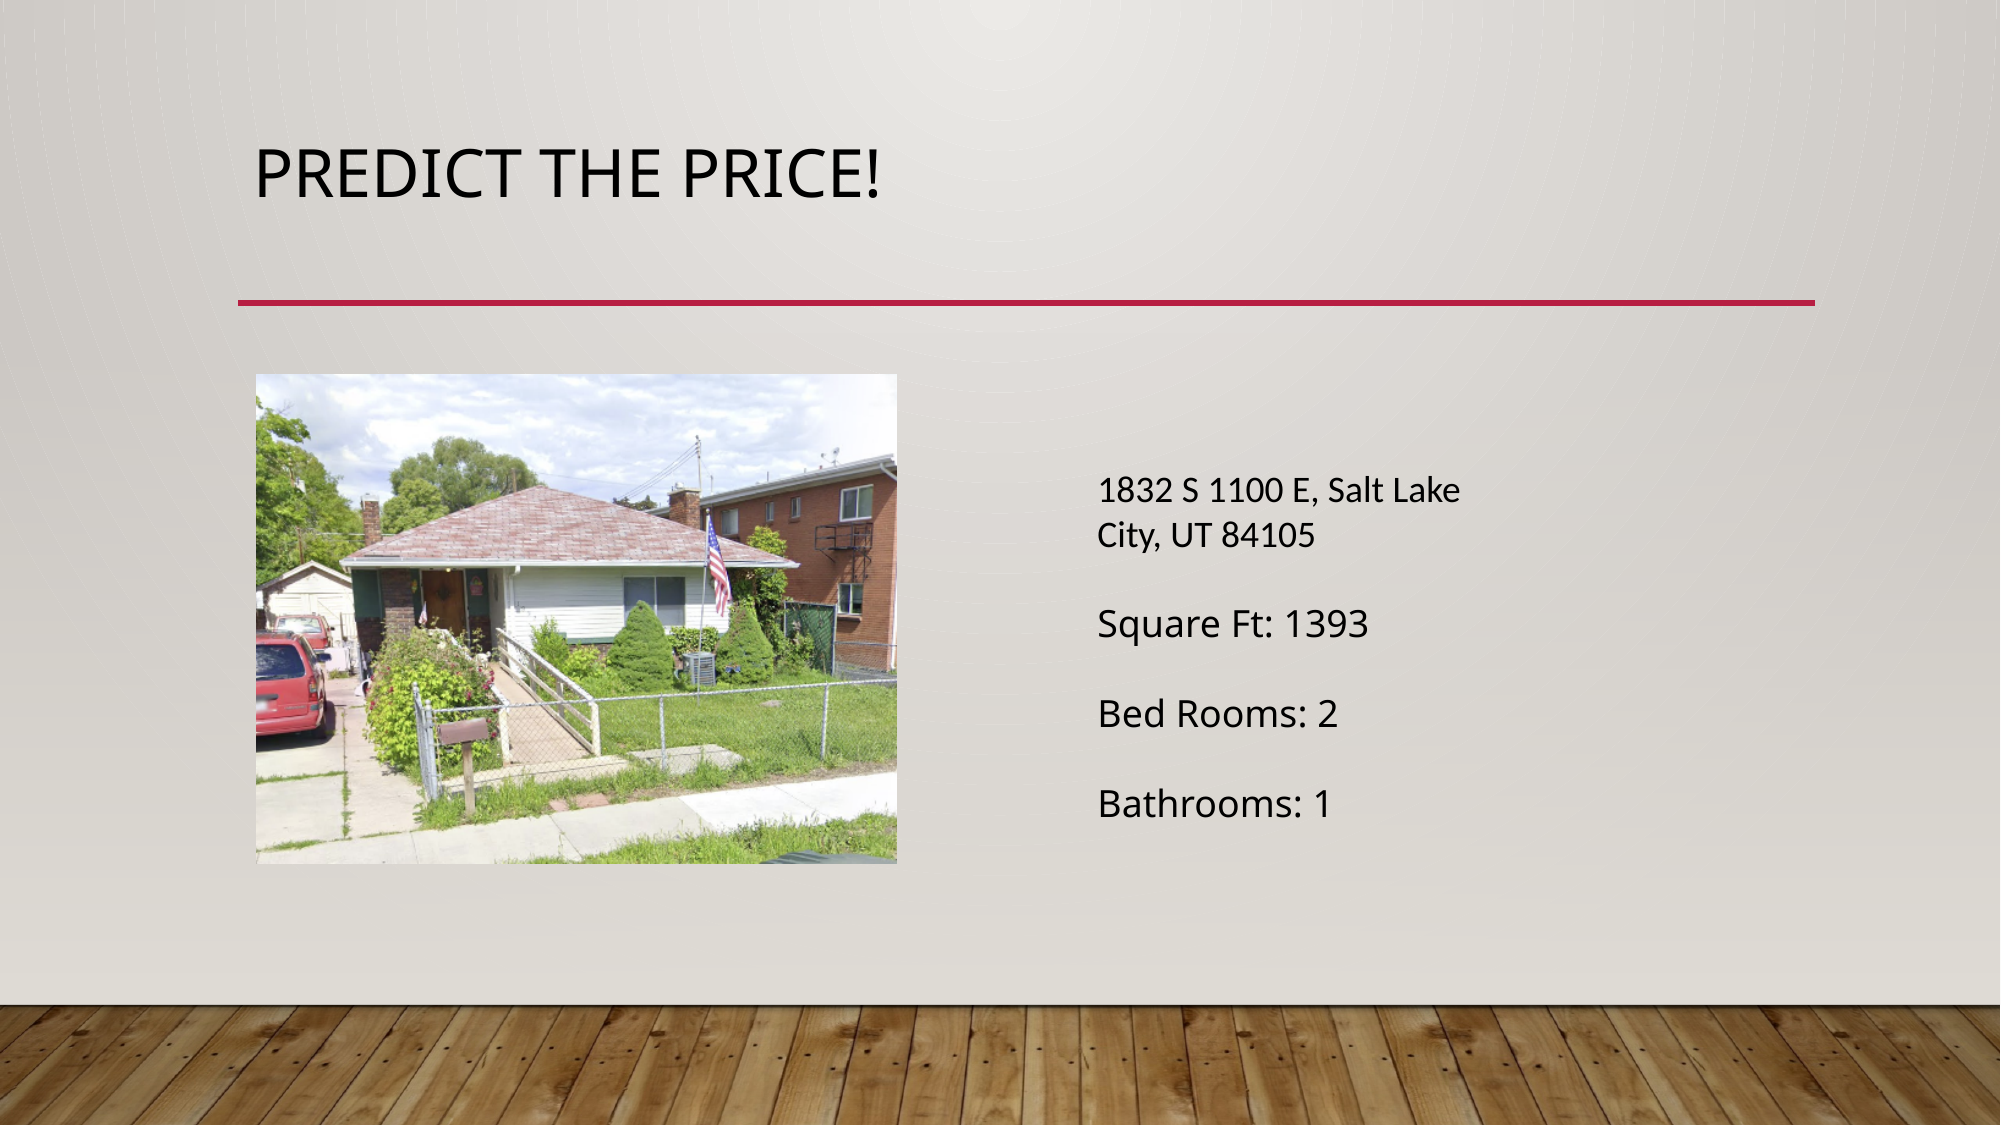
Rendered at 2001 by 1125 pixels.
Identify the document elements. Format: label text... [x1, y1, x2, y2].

picture [0, 1005, 2000, 1125]
text_box 1832 S 1100 E, Salt Lake City, UT 84105 Square Ft: 1393 Bed Rooms: 2 Bathrooms: 1 [1082, 457, 1510, 833]
title Predict the Price! [238, 131, 1814, 305]
picture [256, 374, 897, 865]
